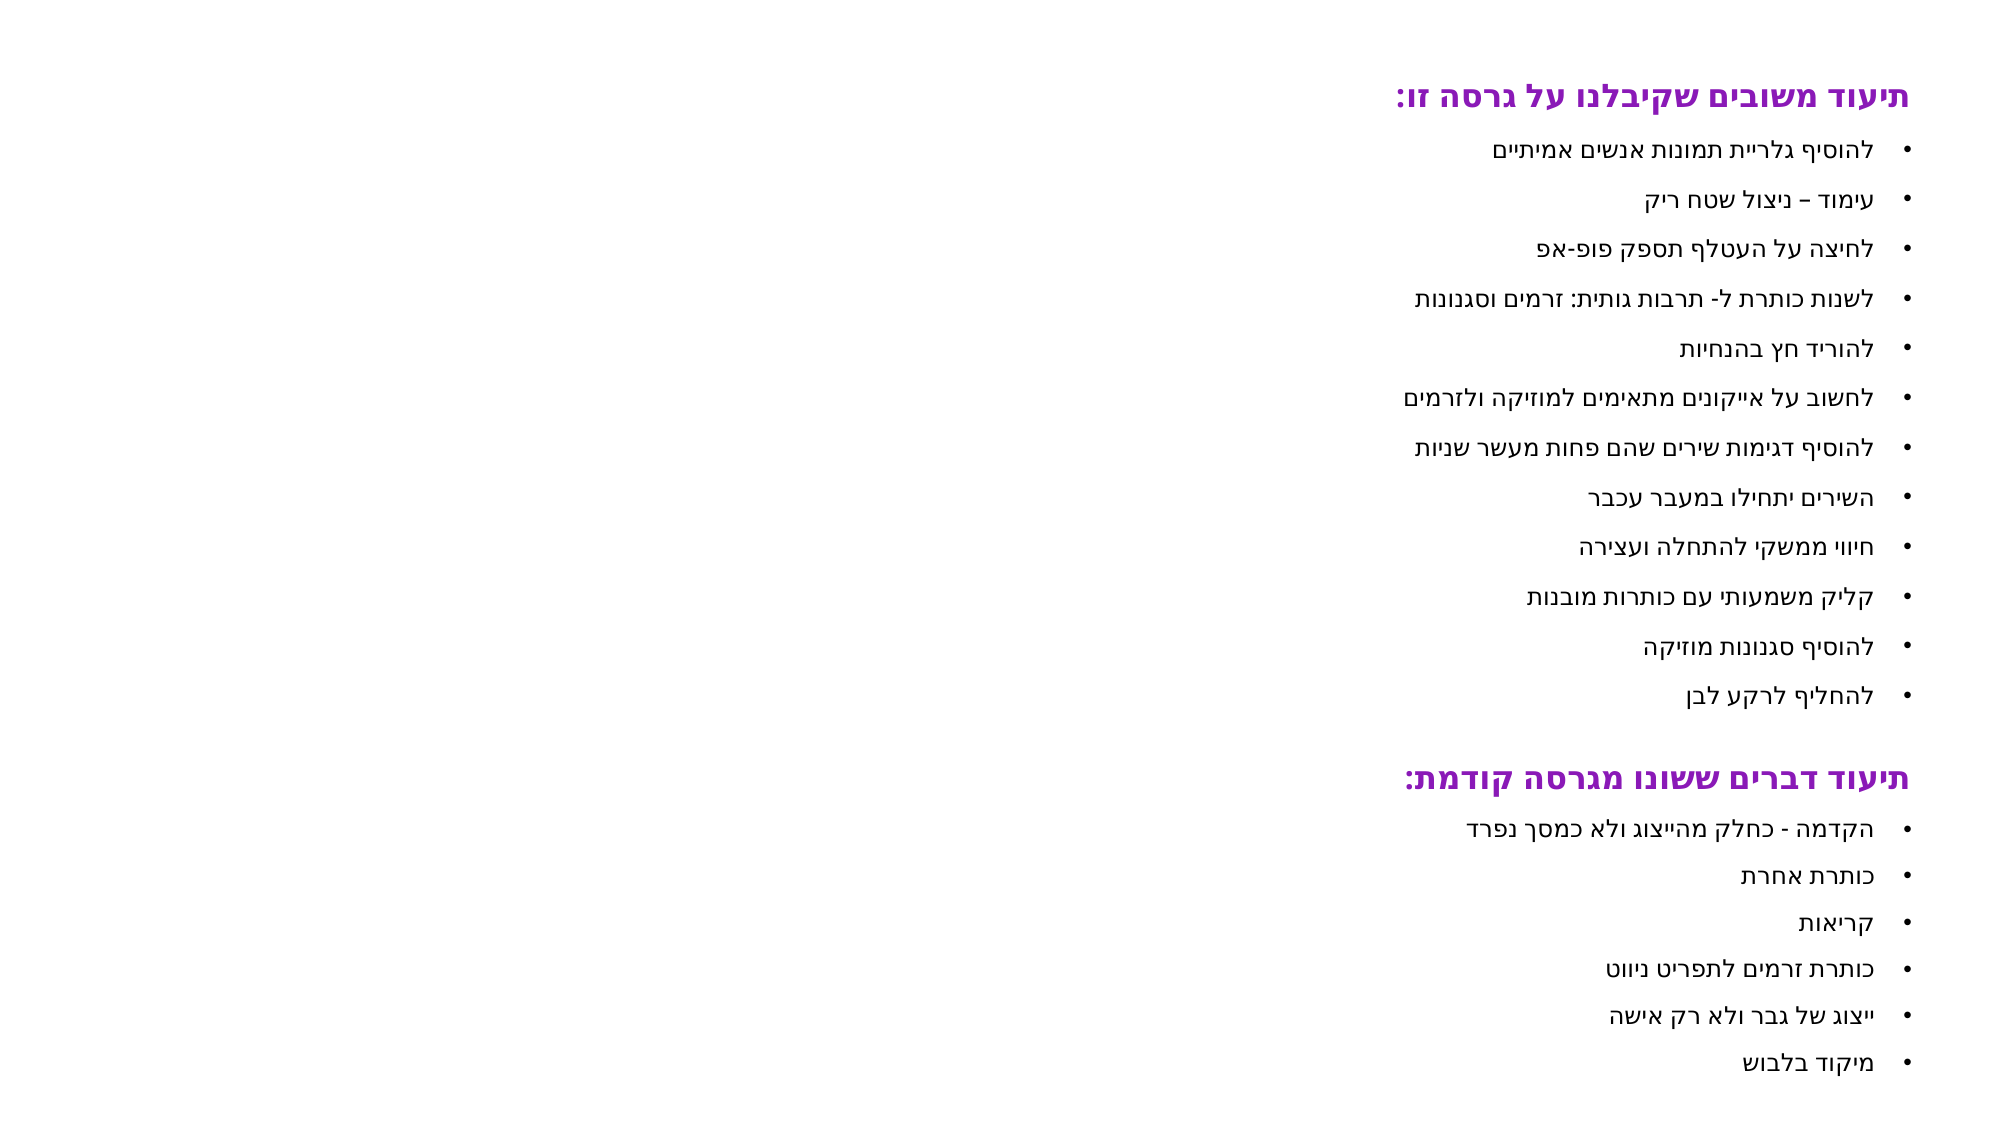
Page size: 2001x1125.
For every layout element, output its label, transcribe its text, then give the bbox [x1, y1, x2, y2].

list תיעוד משובים שקיבלנו על גרסה זו: להוסיף גלריית תמונות אנשים אמיתיים עימוד – ניצול שטח ריק לחיצה על העטלף תספק פופ-אפ לשנות כותרת ל- תרבות גותית: זרמים וסגנונות להוריד חץ בהנחיות לחשוב על אייקונים מתאימים למוזיקה ולזרמים להוסיף דגימות שירים שהם פחות מעשר שניות השירים יתחילו במעבר עכבר חיווי ממשקי להתחלה ועצירה קליק משמעותי עם כותרות מובנות להוסיף סגנונות מוזיקה להחליף לרקע לבן תיעוד דברים ששונו מגרסה קודמת: הקדמה - כחלק מהייצוג ולא כמסך נפרד כותרת אחרת קריאות כותרת זרמים לתפריט ניווט ייצוג של גבר ולא רק אישה מיקוד בלבוש [73, 39, 1927, 1086]
